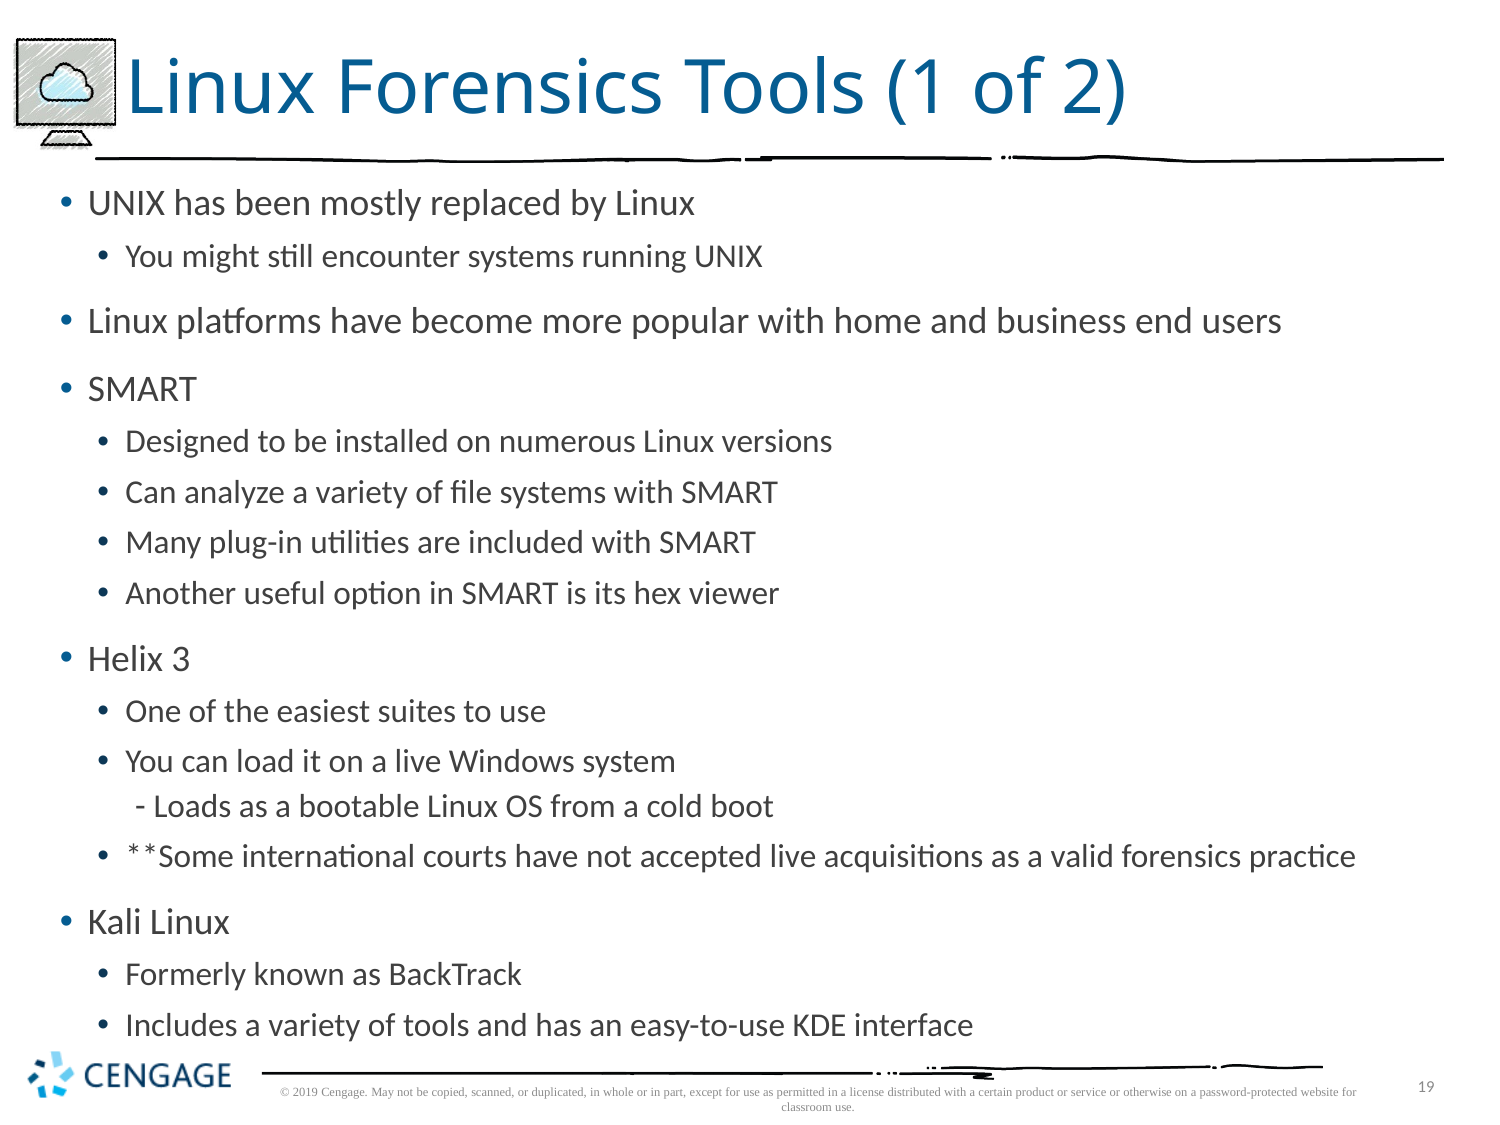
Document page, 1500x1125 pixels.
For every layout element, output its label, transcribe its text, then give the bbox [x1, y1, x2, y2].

list UNIX has been mostly replaced by Linux You might still encounter systems running UNIX Linux platforms have become more popular with home and business end users SMART Designed to be installed on numerous Linux versions Can analyze a variety of file systems with SMART Many plug-in utilities are included with SMART Another useful option in SMART is its hex viewer Helix 3 One of the easiest suites to use You can load it on a live Windows system Loads as a bootable Linux OS from a cold boot **Some international courts have not accepted live acquisitions as a valid forensics practice Kali Linux Formerly known as BackTrack Includes a variety of tools and has an easy-to-use KDE interface [59, 181, 1441, 1125]
title Linux Forensics Tools (1 of 2) [125, 52, 1442, 130]
picture [12, 36, 117, 151]
footer © 2019 Cengage. May not be copied, scanned, or duplicated, in whole or in part, except for use as permitted in a license distributed with a certain product or service or otherwise on a password-protected website for classroom use. [261, 1079, 1375, 1120]
picture [95, 155, 1444, 163]
picture [7, 1037, 59, 1111]
